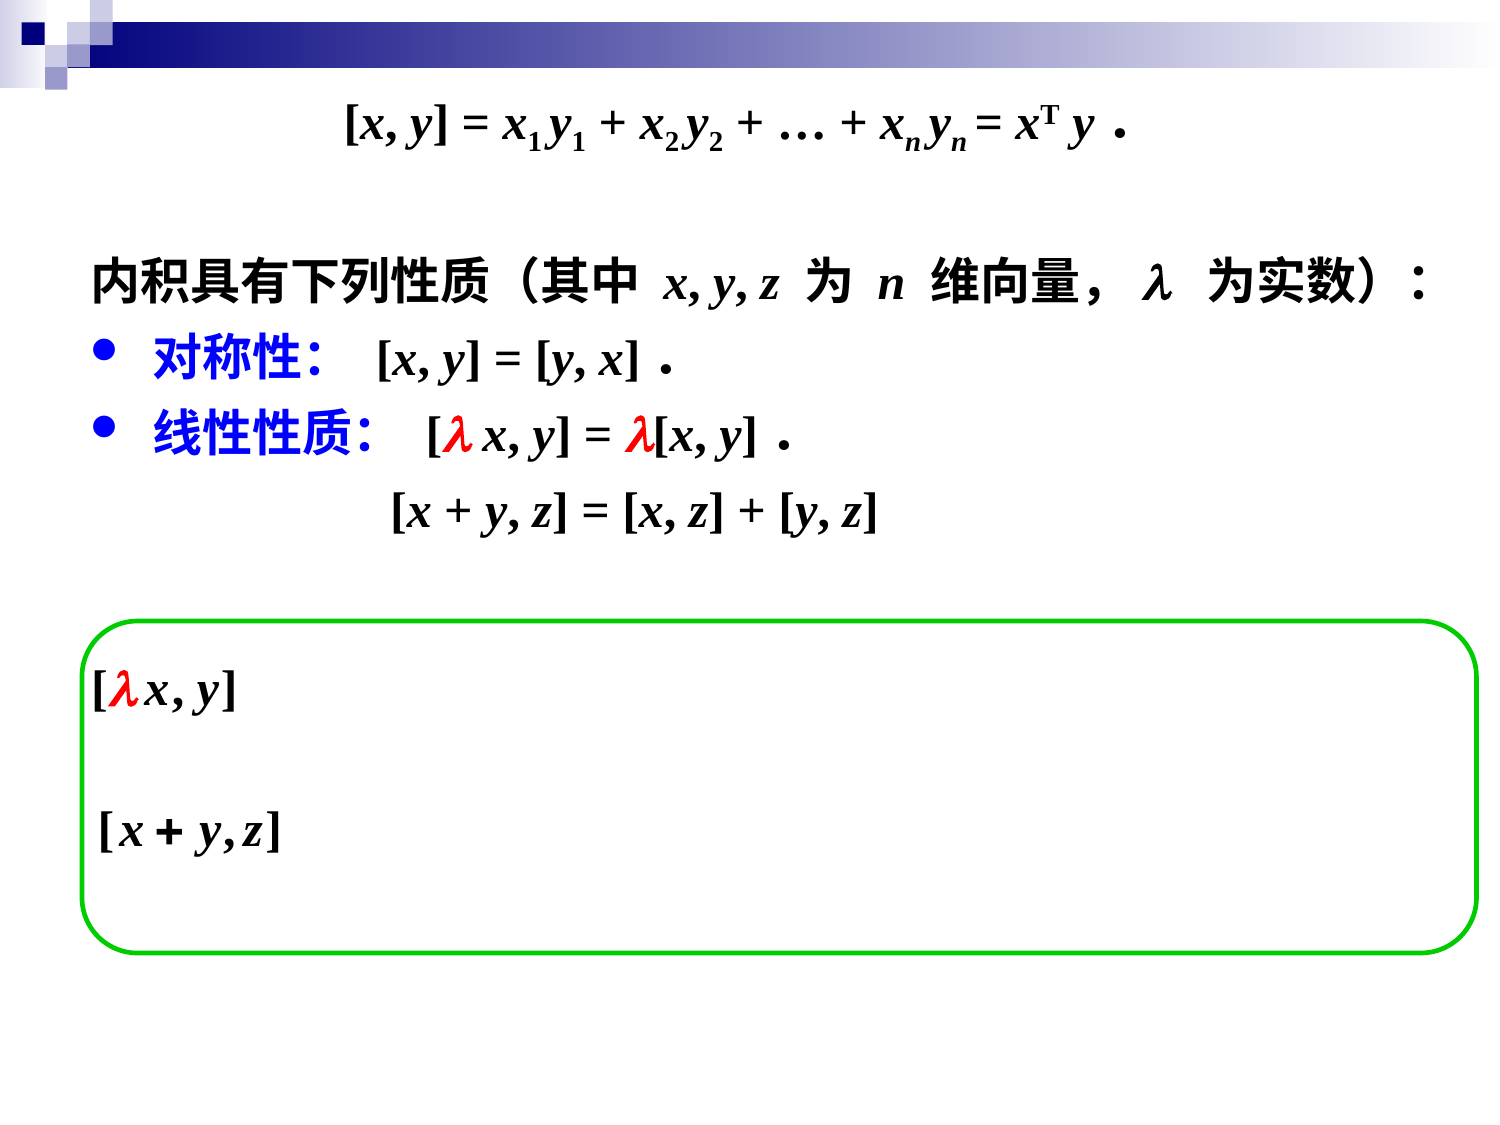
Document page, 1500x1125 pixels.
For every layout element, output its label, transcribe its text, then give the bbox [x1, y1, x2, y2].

list [x, y] = x1 y1 + x2 y2 + … + xn yn = xT y． 内积具有下列性质（其中 x, y, z 为 n 维向量，l 为实数）： 对称性： [x, y] = [y, x]． 线性性质： [l x, y] = l[x, y]． [x + y, z] = [x, z] + [y, z] [75, 74, 1425, 728]
text_box [81, 621, 1477, 954]
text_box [93, 791, 1473, 868]
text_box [87, 650, 1067, 727]
